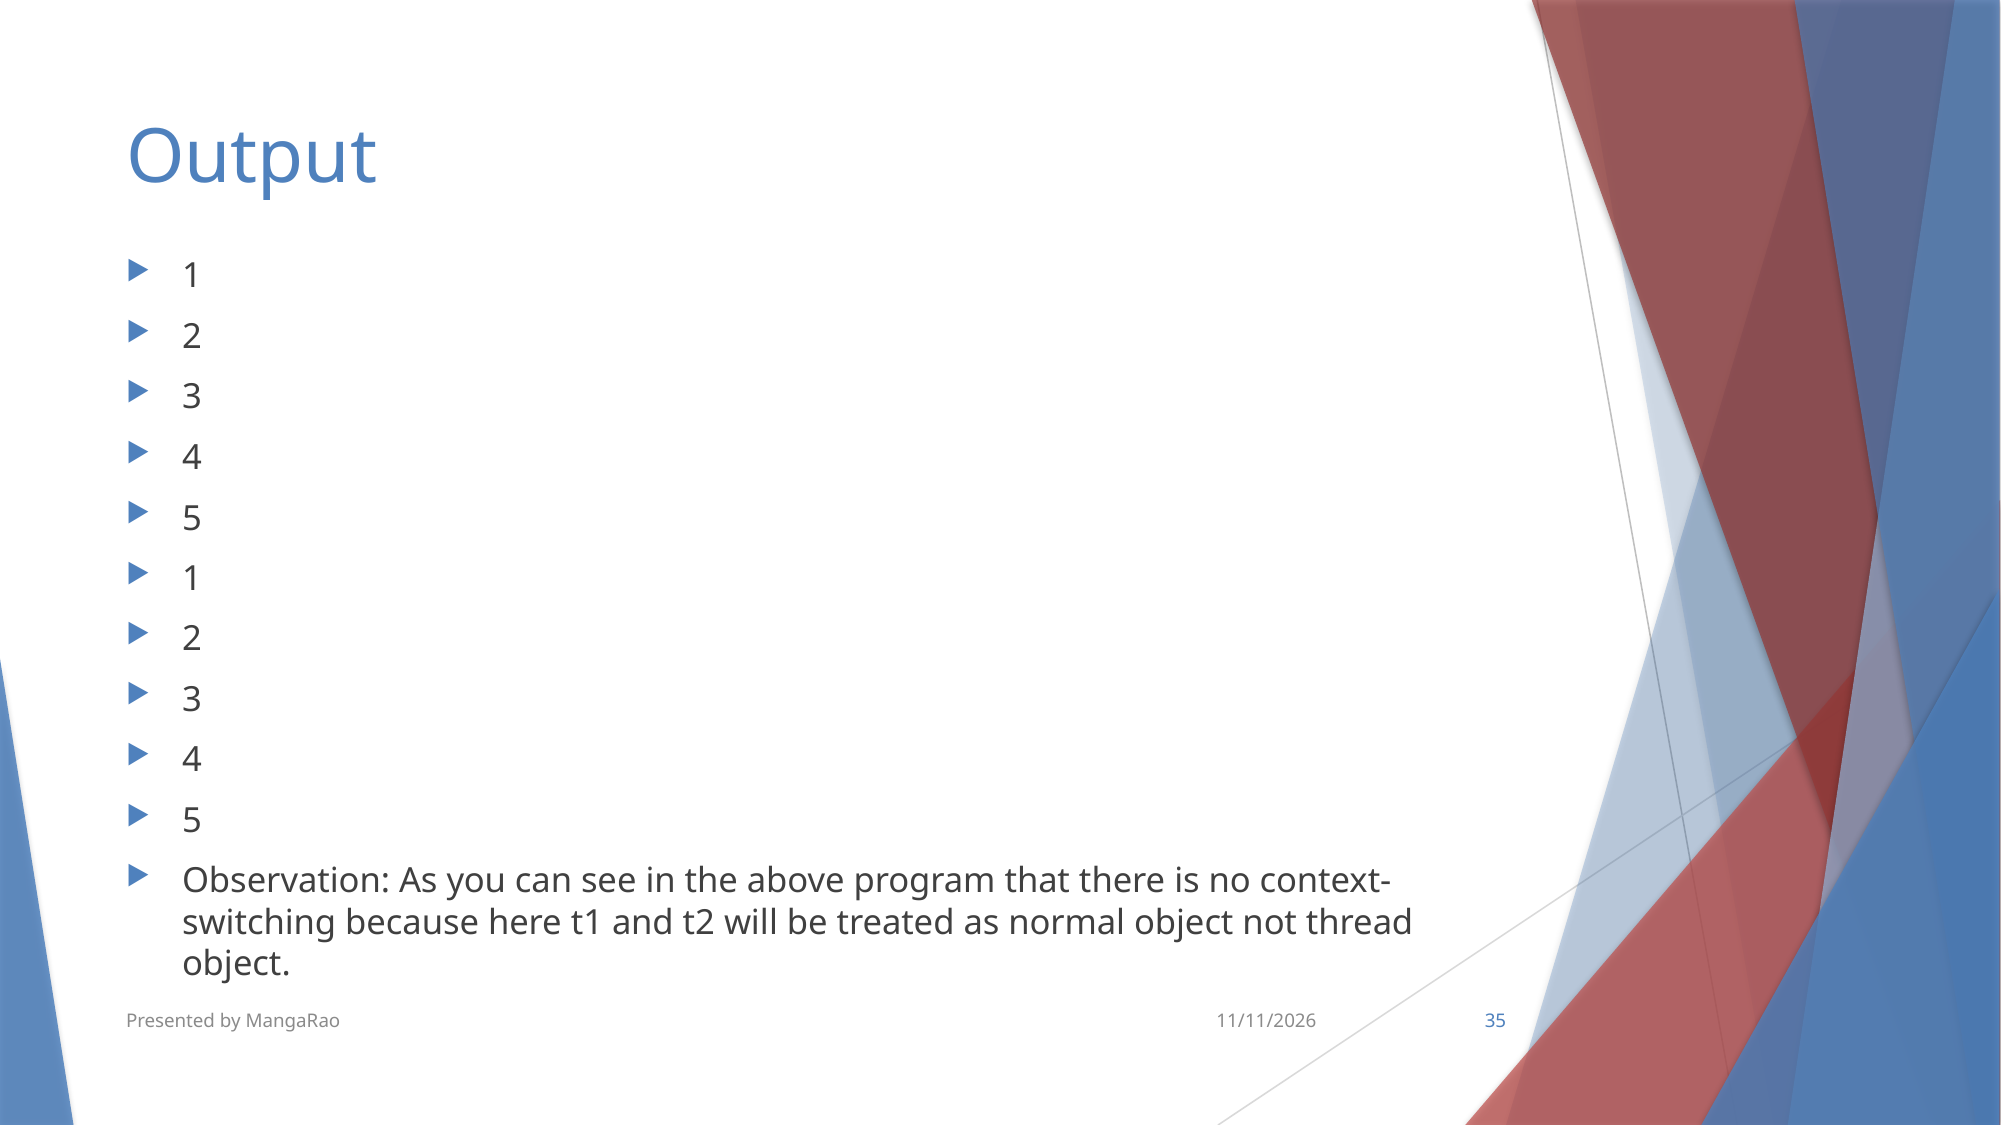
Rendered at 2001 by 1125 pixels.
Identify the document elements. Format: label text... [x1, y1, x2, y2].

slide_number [1181, 991, 1332, 1051]
footer Presented by MangaRao [111, 991, 1145, 1051]
list 1 2 3 4 5 1 2 3 4 5 Observation: As you can see in the above program that there is no context-switching because here t1 and t2 will be treated as normal object not thread object. [111, 246, 1522, 992]
title Output [111, 99, 1522, 246]
slide_number 35 [1409, 991, 1522, 1051]
